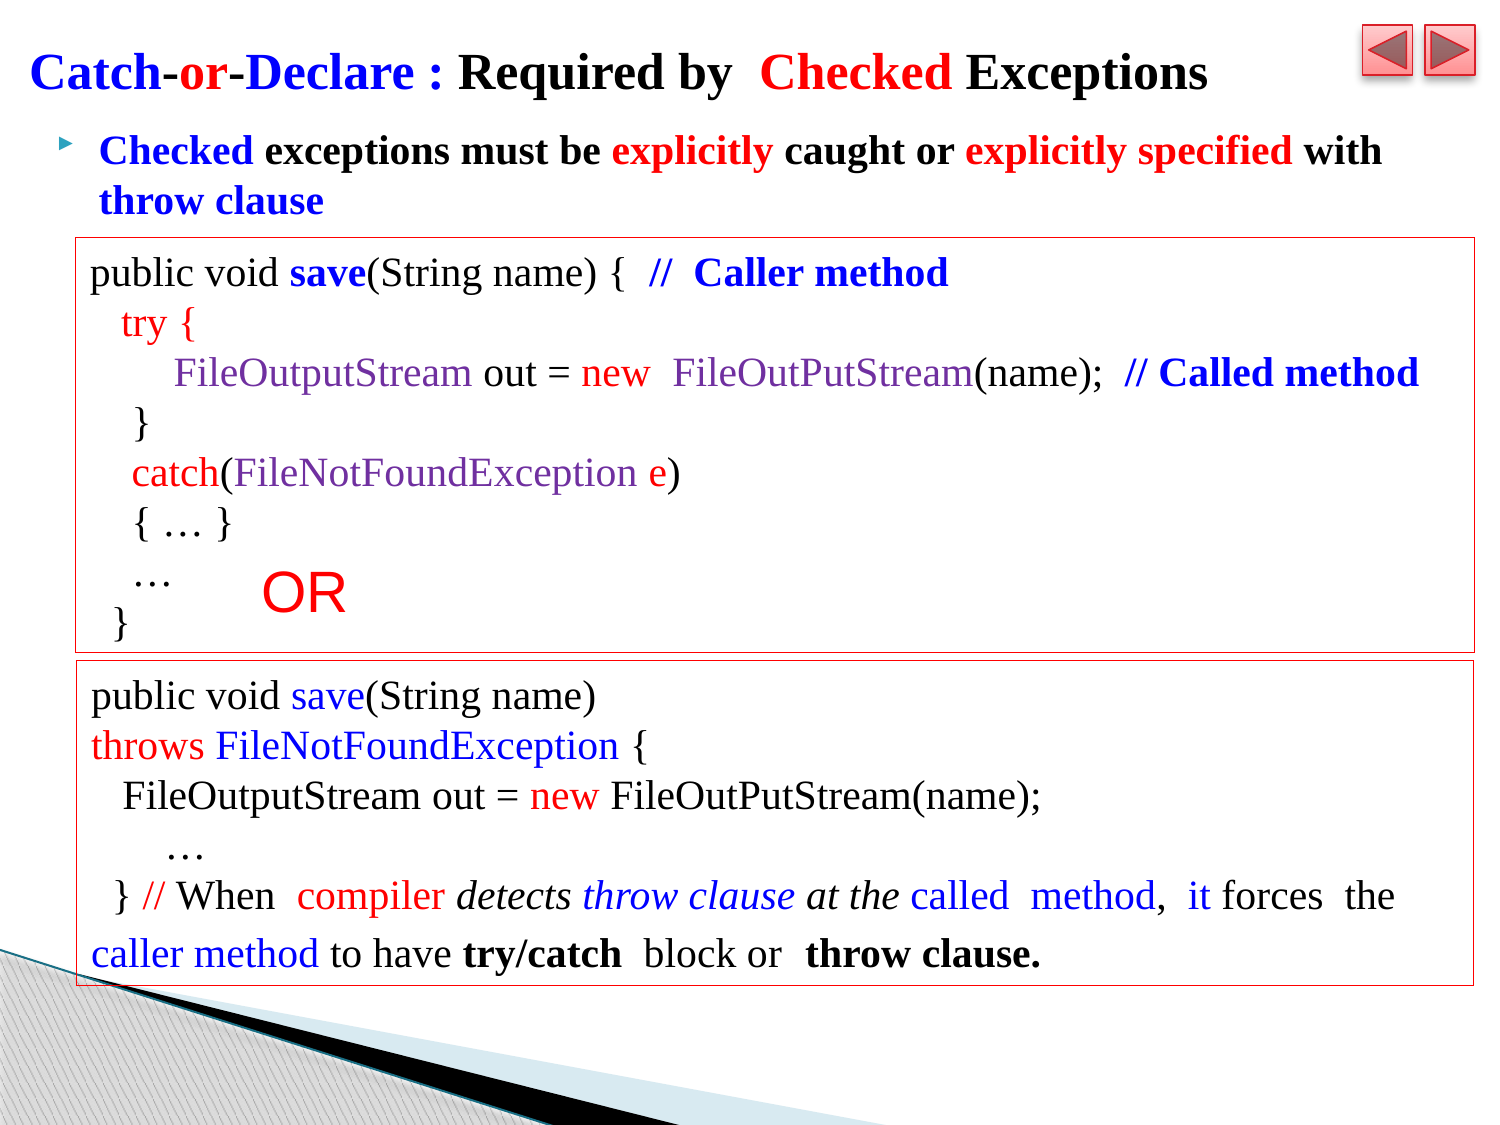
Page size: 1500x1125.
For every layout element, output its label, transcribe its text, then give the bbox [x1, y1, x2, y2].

text_box public void save(String name) throws FileNotFoundException { FileOutputStream out = new FileOutPutStream(name); … } // When compiler detects throw clause at the called method, it forces the caller method to have try/catch block or throw clause. [76, 660, 1474, 986]
title Catch-or-Declare : Required by Checked Exceptions [1, 22, 1489, 115]
text_box public void save(String name) { // Caller method try { FileOutputStream out = new FileOutPutStream(name); // Called method } catch(FileNotFoundException e) { … } … } [75, 237, 1475, 653]
list Checked exceptions must be explicitly caught or explicitly specified with throw clause [23, 114, 1499, 1065]
text_box OR [225, 547, 364, 632]
